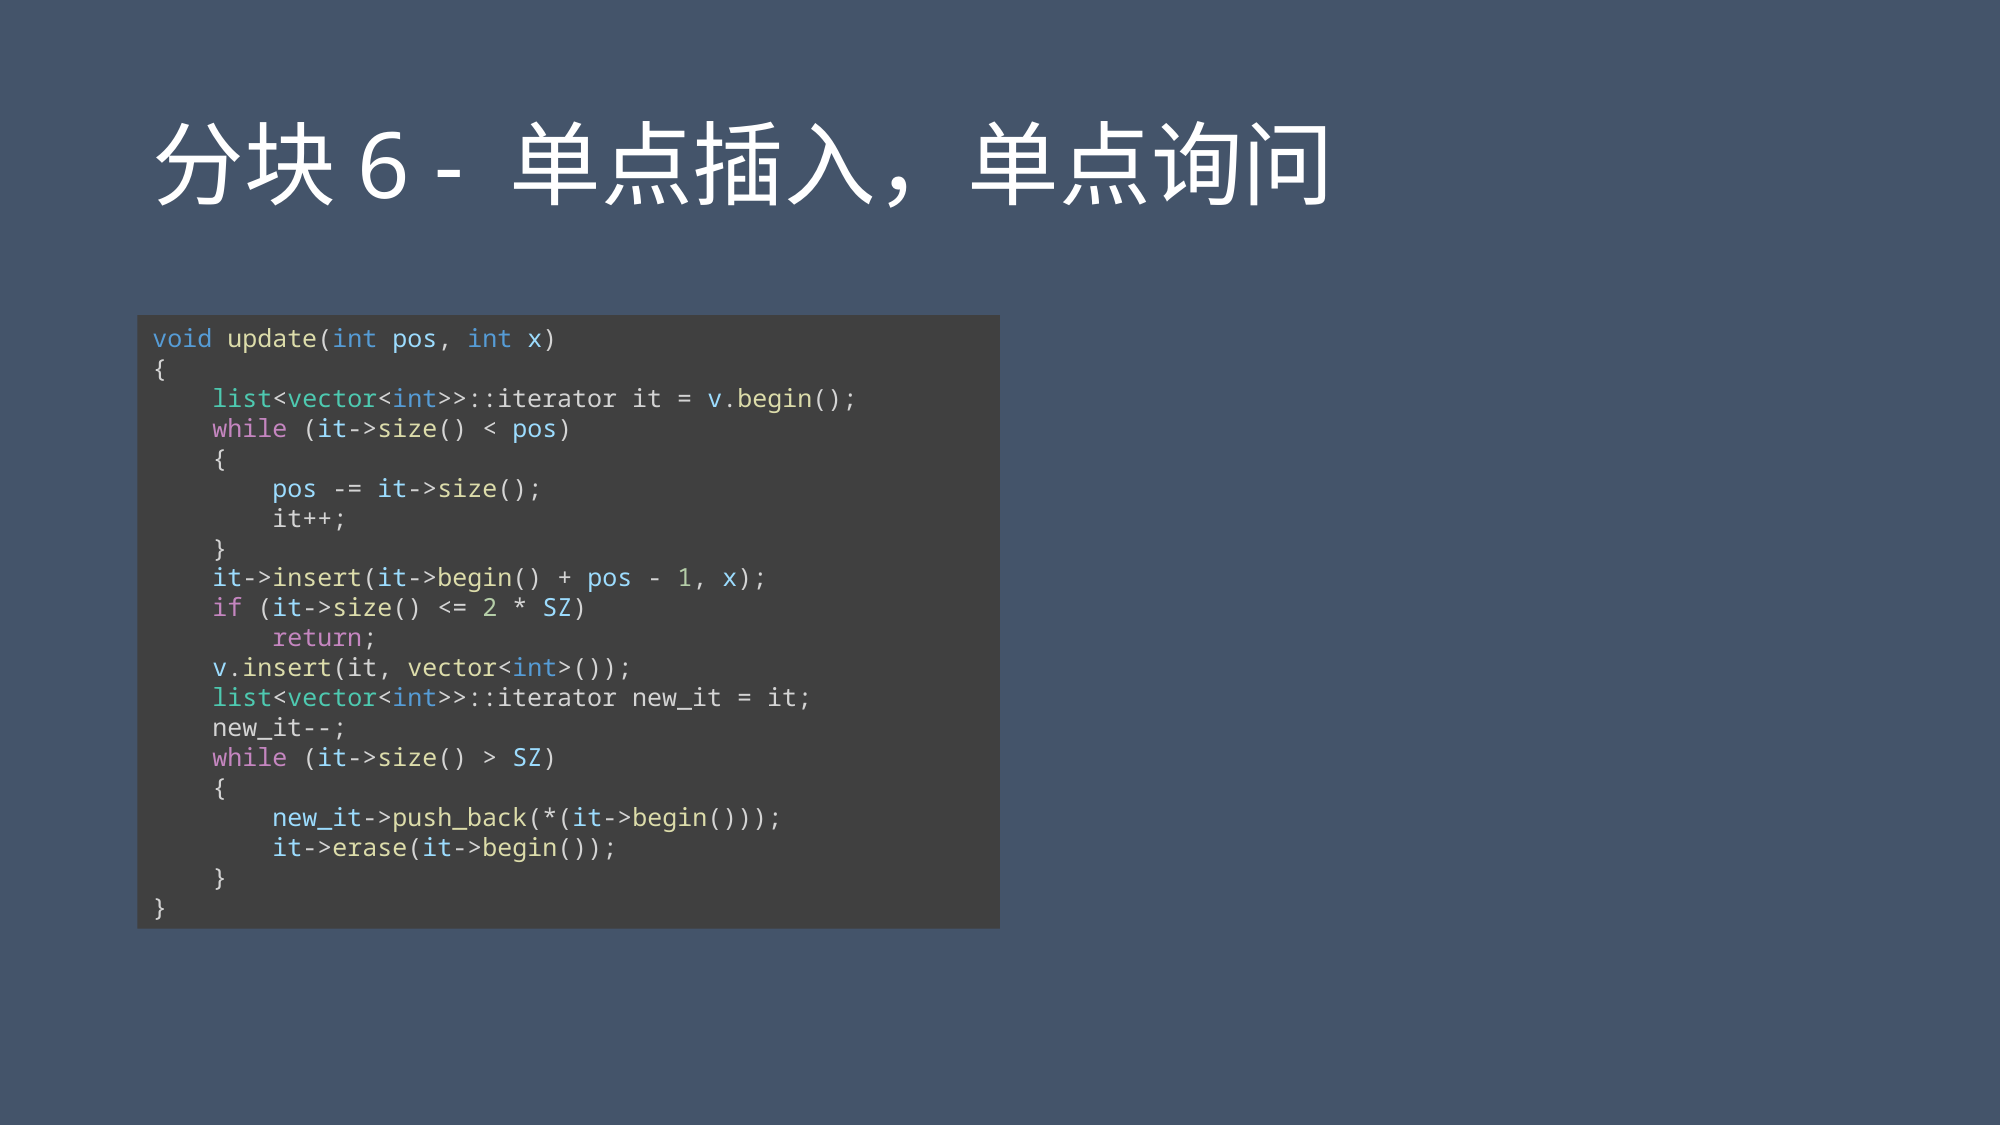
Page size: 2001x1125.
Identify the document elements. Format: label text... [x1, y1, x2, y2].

title 分块6 - 单点插入，单点询问 [137, 59, 1863, 278]
text_box void update(int pos, int x) { list<vector<int>>::iterator it = v.begin(); while (it->size() < pos) { pos -= it->size(); it++; } it->insert(it->begin() + pos - 1, x); if (it->size() <= 2 * SZ) return; v.insert(it, vector<int>()); list<vector<int>>::iterator new_it = it; new_it--; while (it->size() > SZ) { new_it->push_back(*(it->begin())); it->erase(it->begin()); } } [137, 315, 1000, 929]
